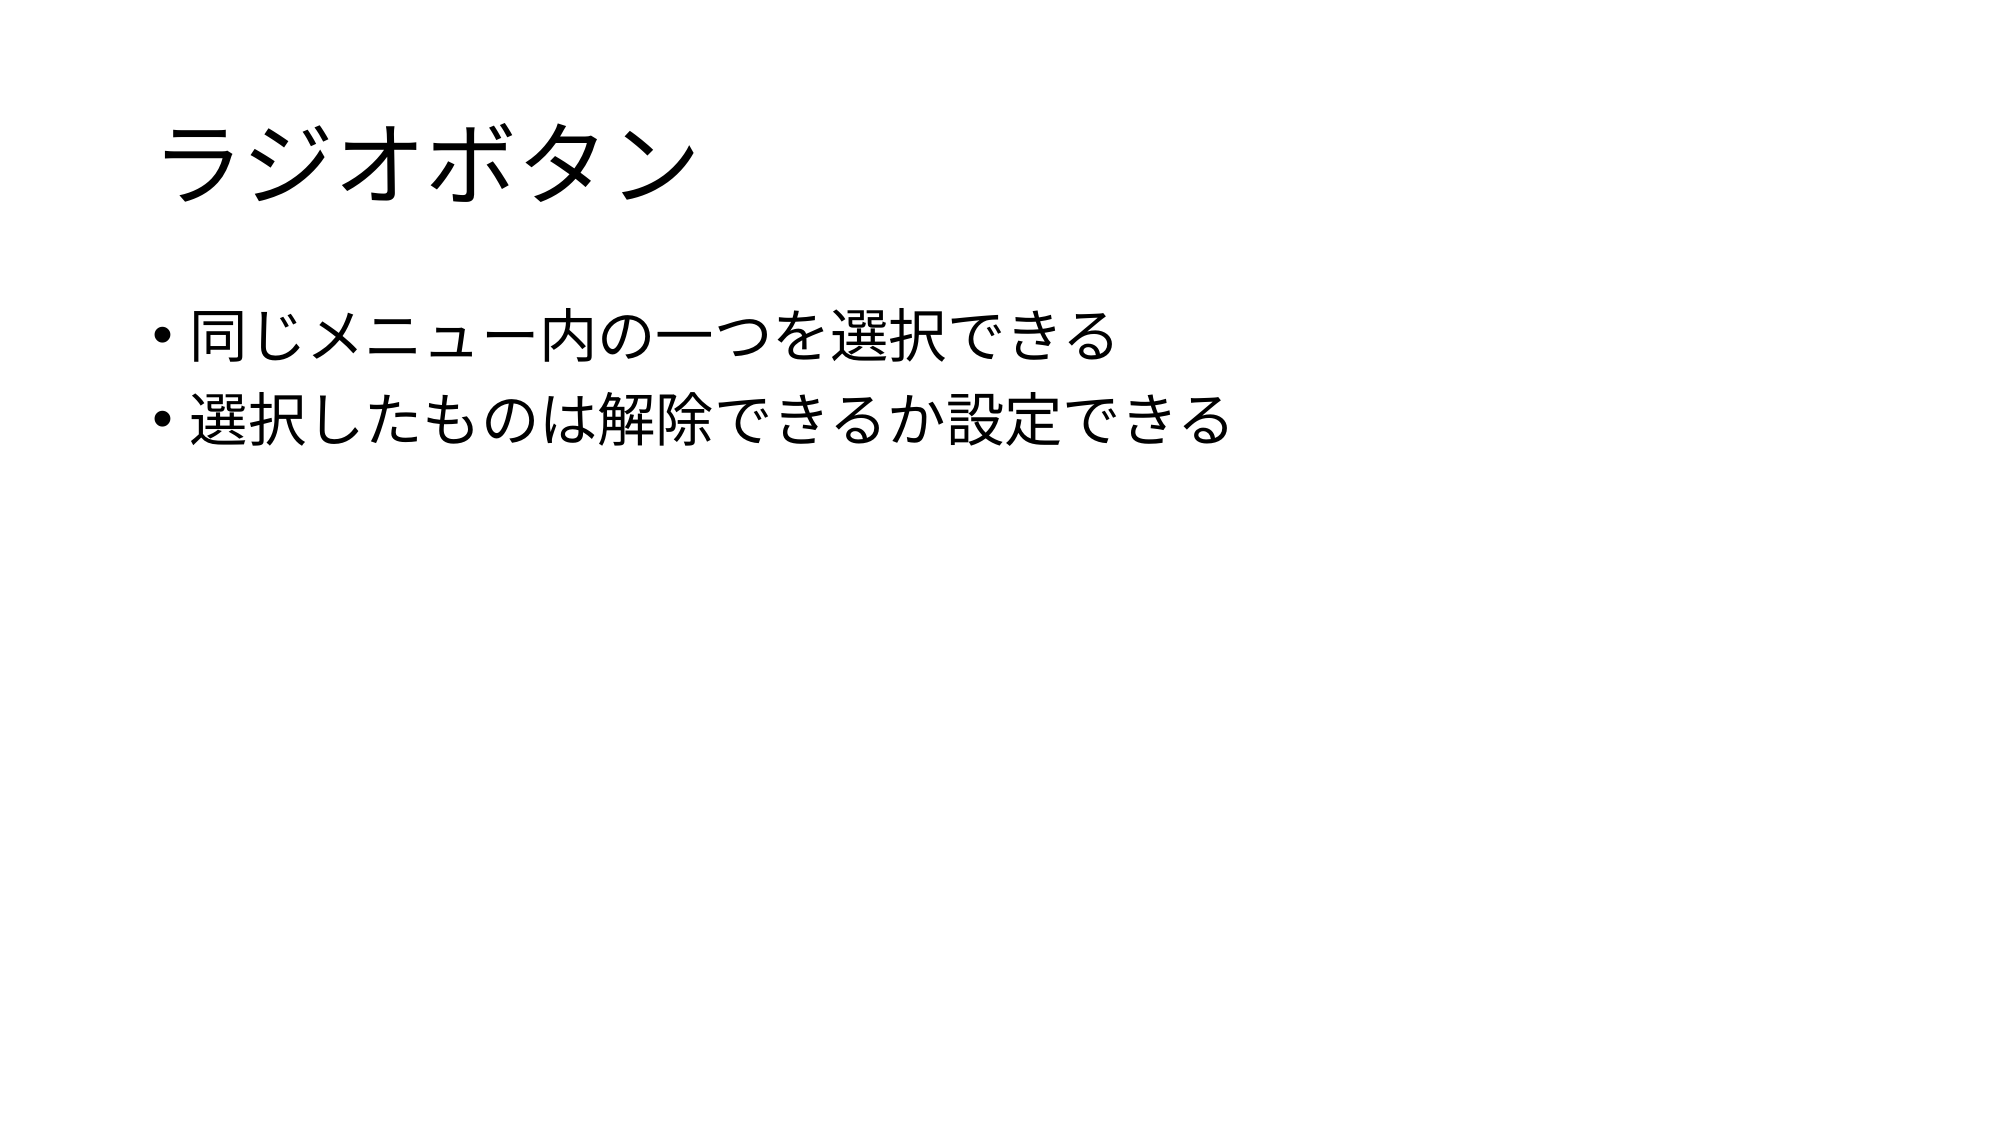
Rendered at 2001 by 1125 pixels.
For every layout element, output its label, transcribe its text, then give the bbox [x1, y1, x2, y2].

title ラジオボタン [137, 59, 1863, 278]
list 同じメニュー内の一つを選択できる 選択したものは解除できるか設定できる [137, 299, 1863, 1014]
